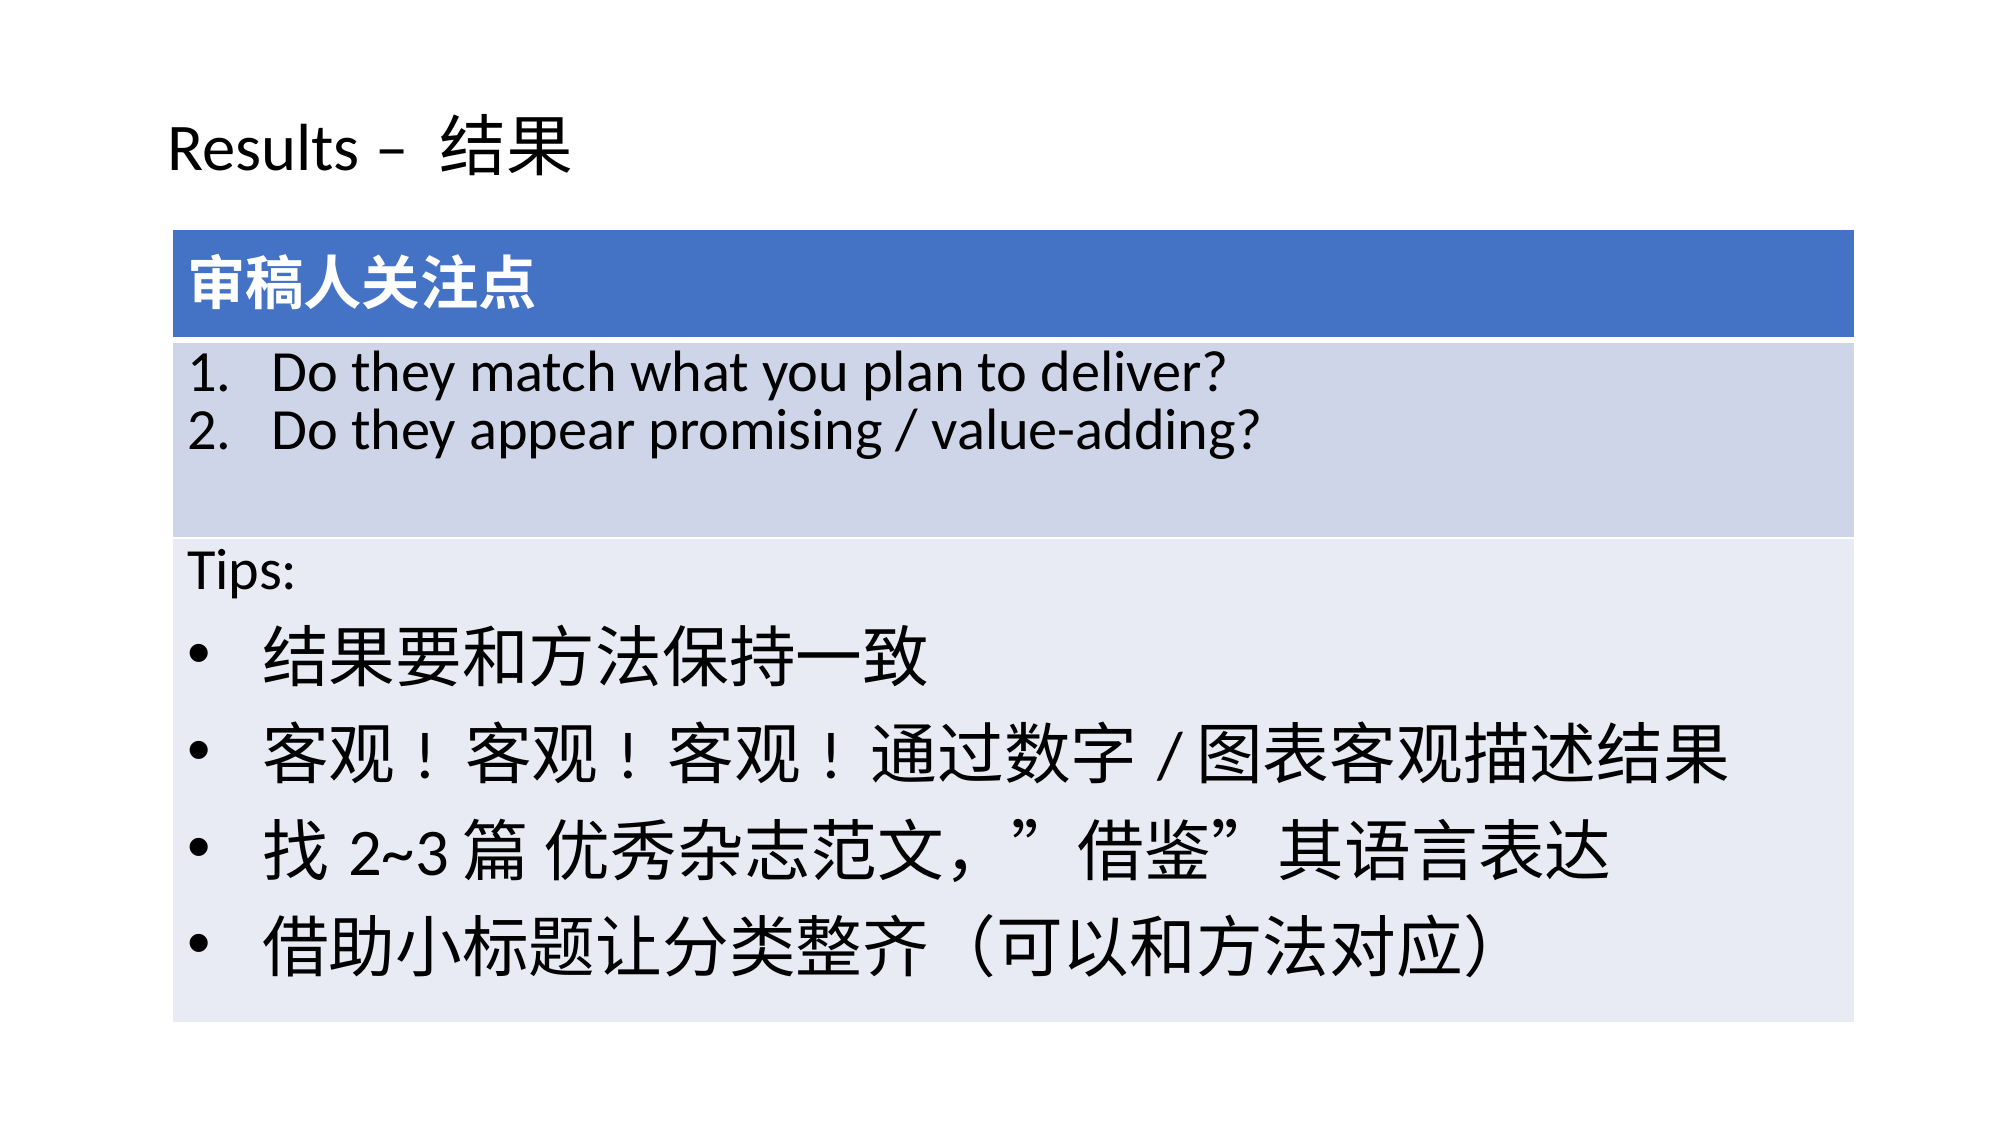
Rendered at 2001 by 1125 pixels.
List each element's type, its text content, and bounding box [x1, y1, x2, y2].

table_header 审稿人关注点 [173, 230, 1854, 337]
table_cell Do they match what you plan to deliver? Do they appear promising / value-adding? [173, 343, 1854, 537]
table_cell Tips: 结果要和方法保持一致 客观! 客观! 客观! 通过数字/图表客观描述结果 找2~3篇 优秀杂志范文，”借鉴”其语言表达 借助小标题让分类整齐（可以和方法对应） [173, 539, 1854, 1022]
text_box Results – 结果 [152, 95, 1525, 191]
